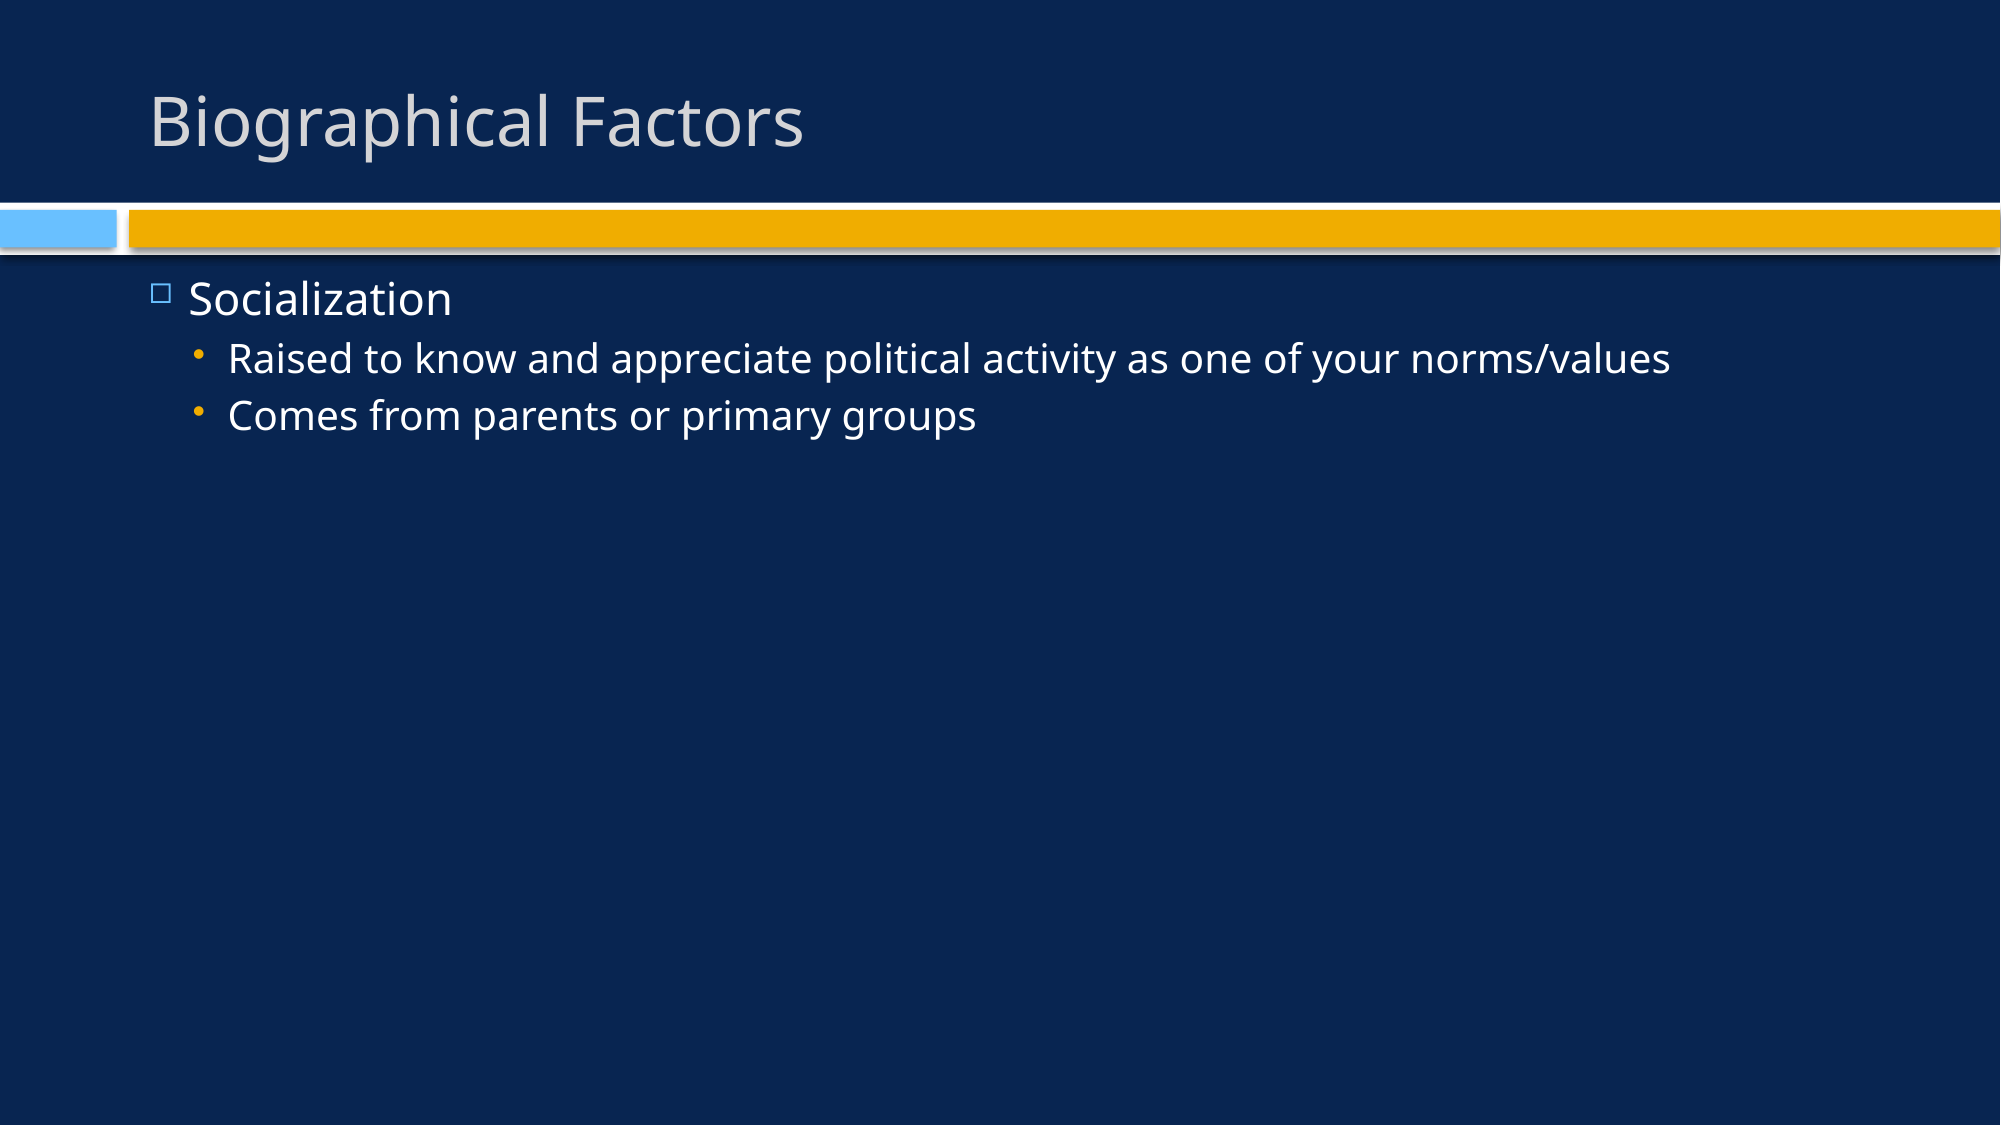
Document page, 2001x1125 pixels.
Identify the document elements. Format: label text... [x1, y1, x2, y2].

title Biographical Factors [133, 37, 1918, 201]
list Socialization Raised to know and appreciate political activity as one of your norms/values Comes from parents or primary groups [133, 262, 1918, 1001]
